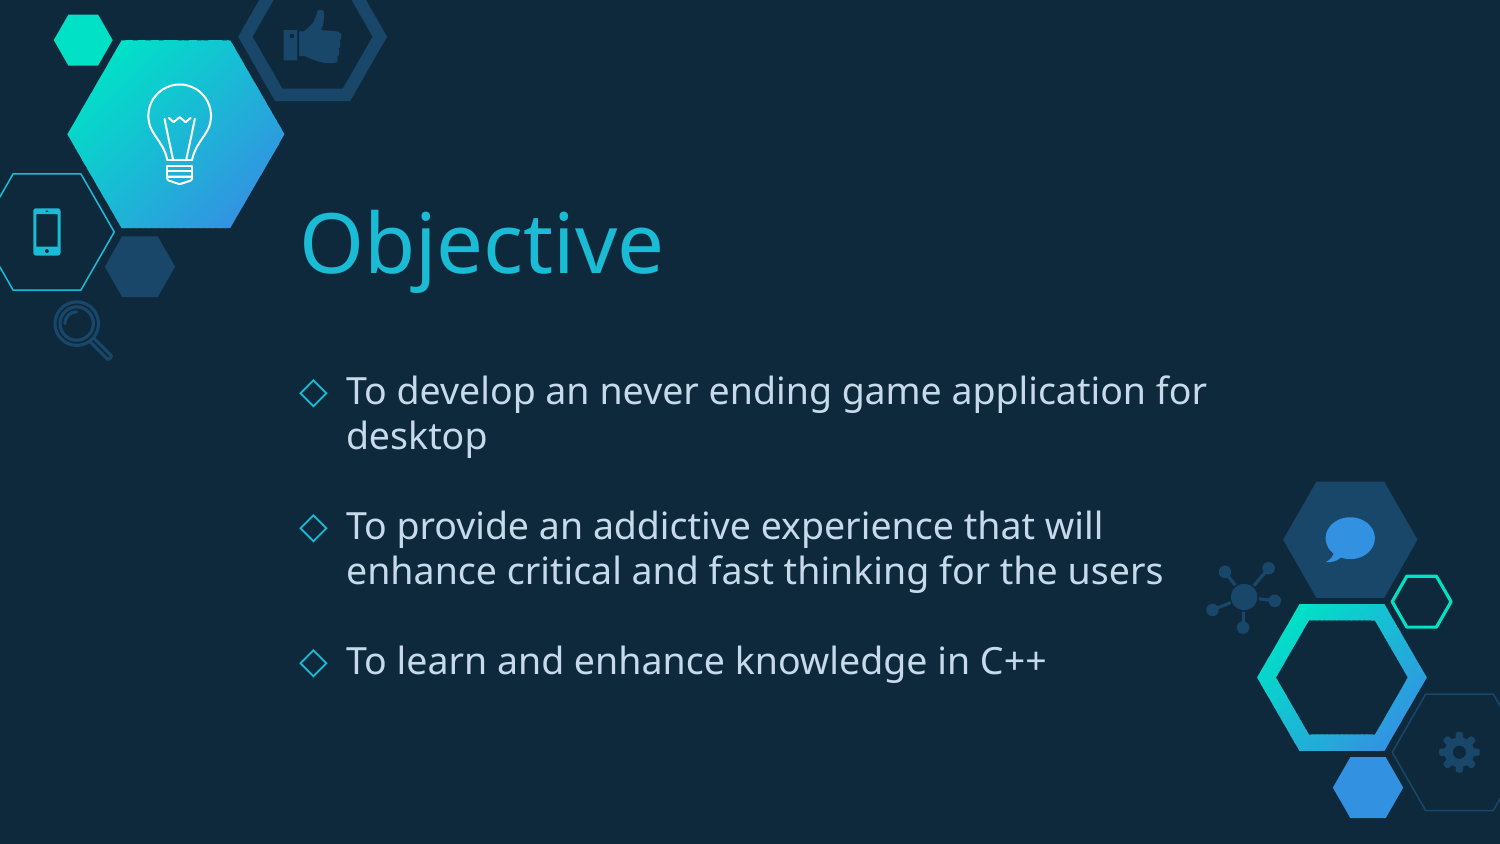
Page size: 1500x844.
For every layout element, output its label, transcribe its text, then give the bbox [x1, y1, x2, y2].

title Objective [284, 199, 1096, 306]
list To develop an never ending game application for desktop To provide an addictive experience that will enhance critical and fast thinking for the users To learn and enhance knowledge in C++ [284, 352, 1271, 625]
